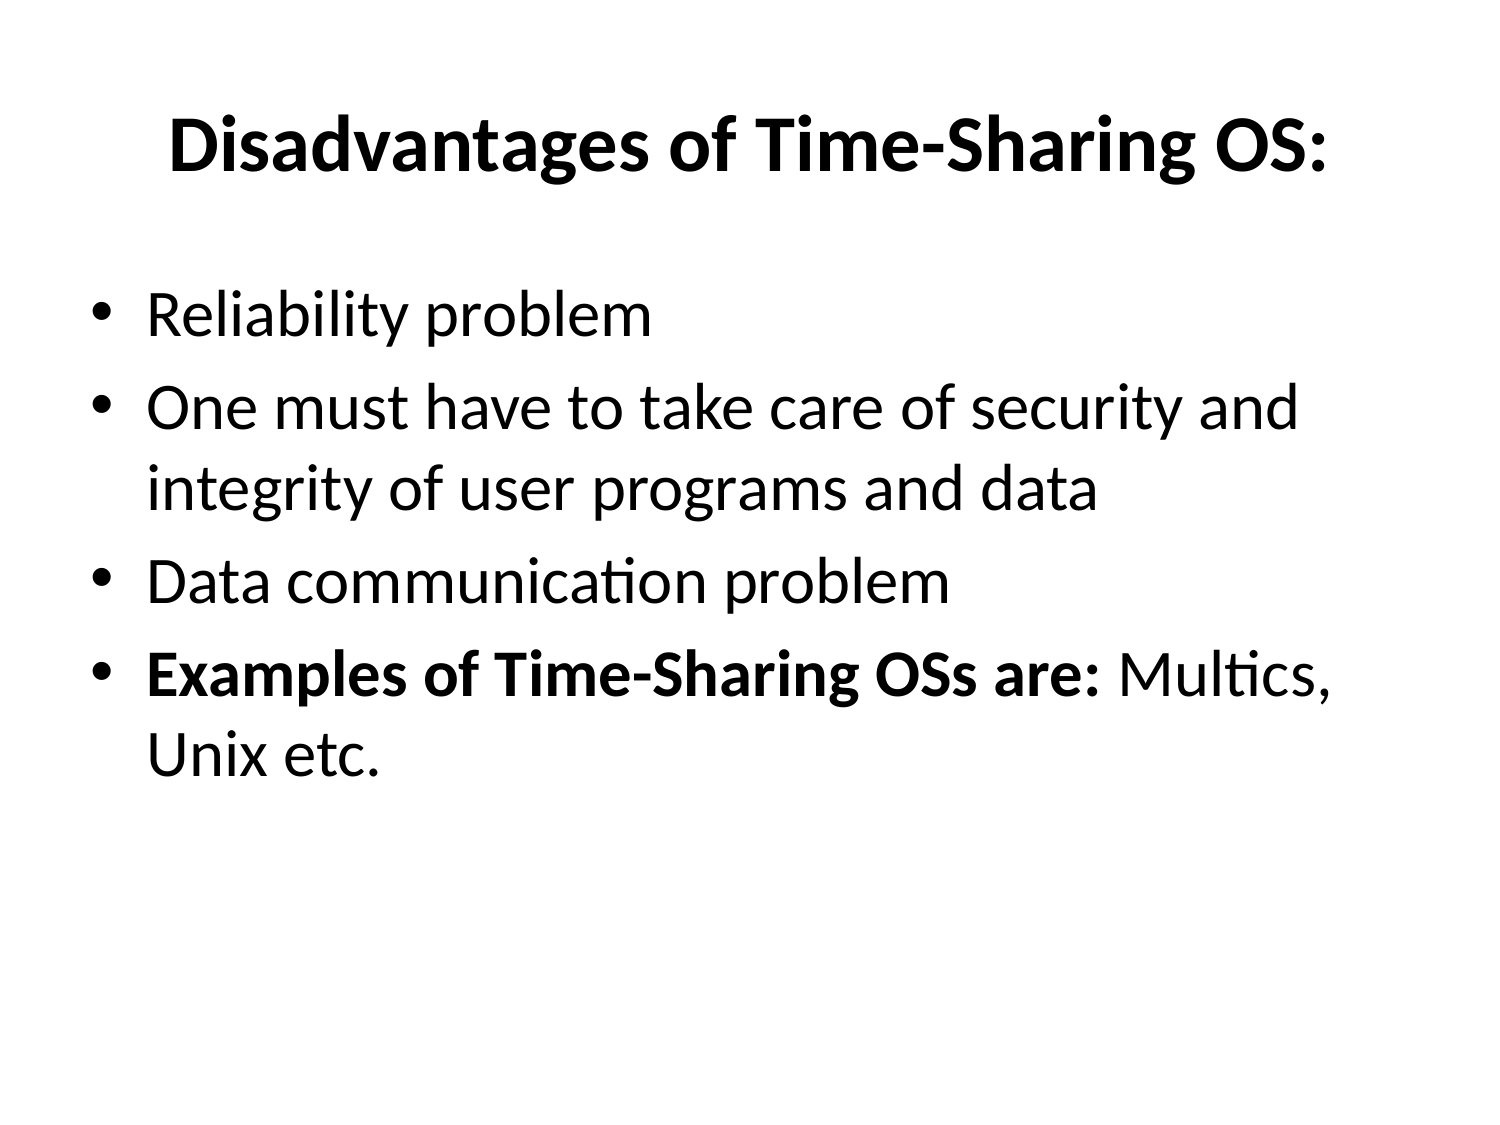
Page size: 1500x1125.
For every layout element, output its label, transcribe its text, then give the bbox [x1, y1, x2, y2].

list Reliability problem One must have to take care of security and integrity of user programs and data Data communication problem Examples of Time-Sharing OSs are: Multics, Unix etc. [75, 262, 1425, 1005]
title Disadvantages of Time-Sharing OS: [75, 45, 1425, 233]
